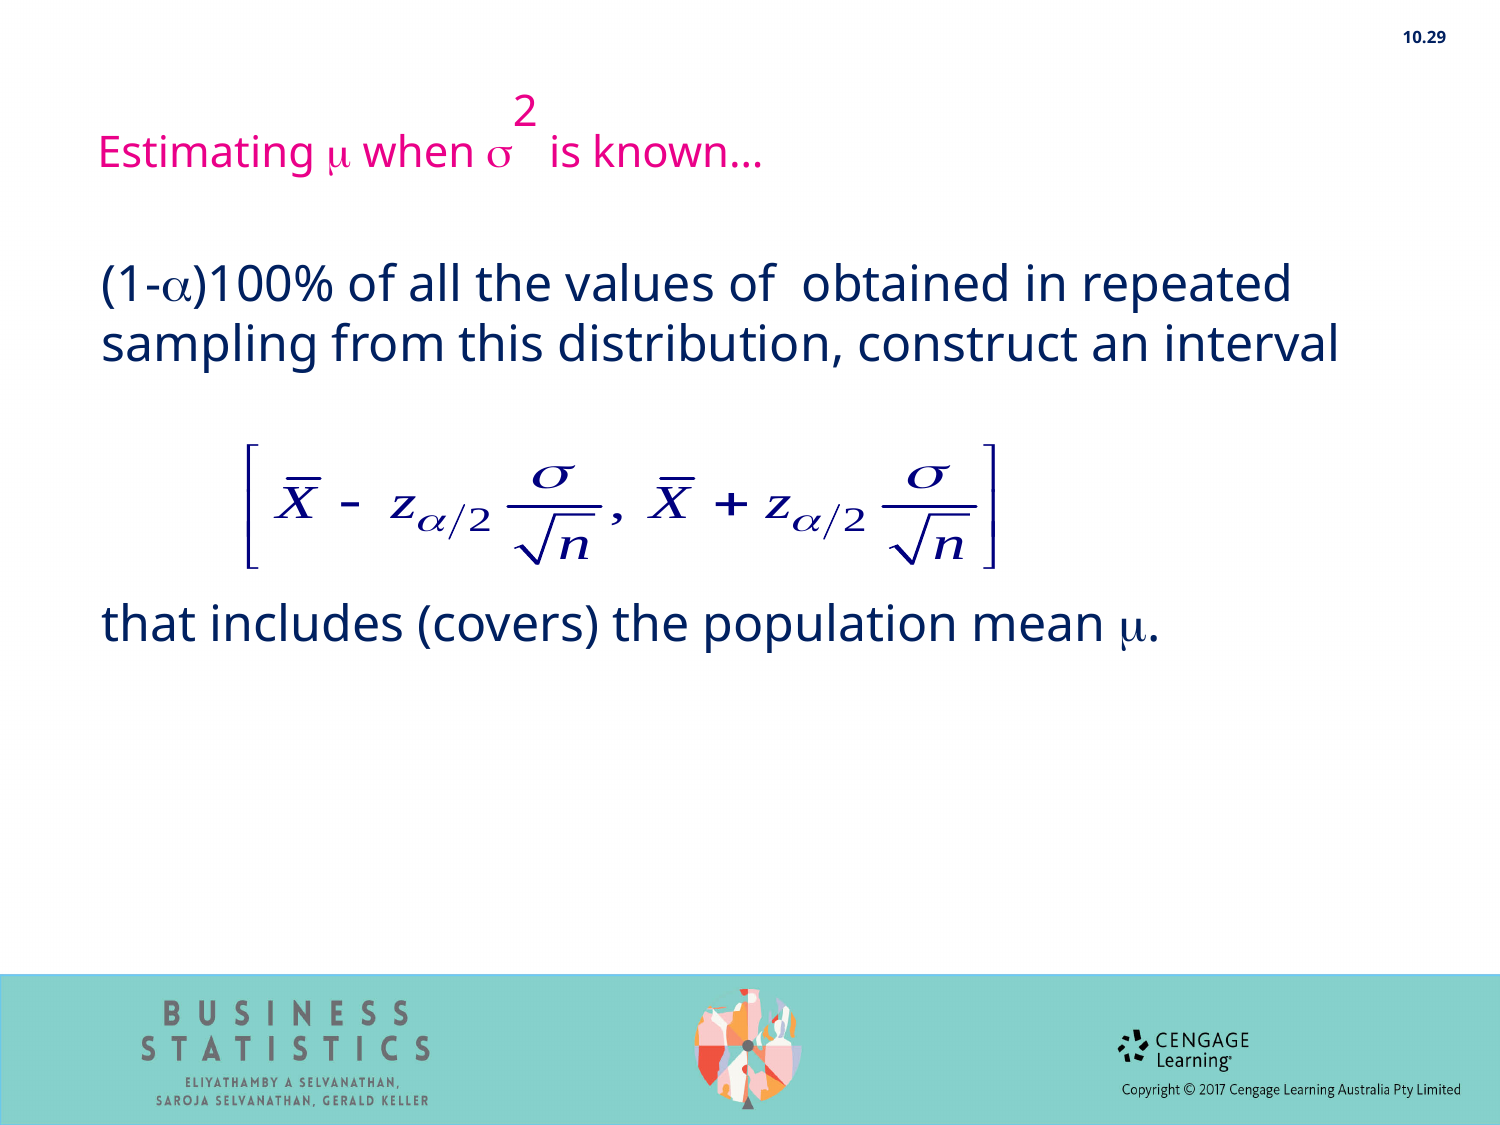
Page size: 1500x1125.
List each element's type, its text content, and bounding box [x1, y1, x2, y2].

text_box Estimating  when 2 is known… [82, 66, 1500, 185]
text_box 10.29 [1387, 0, 1500, 60]
picture [0, 0, 1500, 1125]
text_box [229, 432, 1019, 580]
